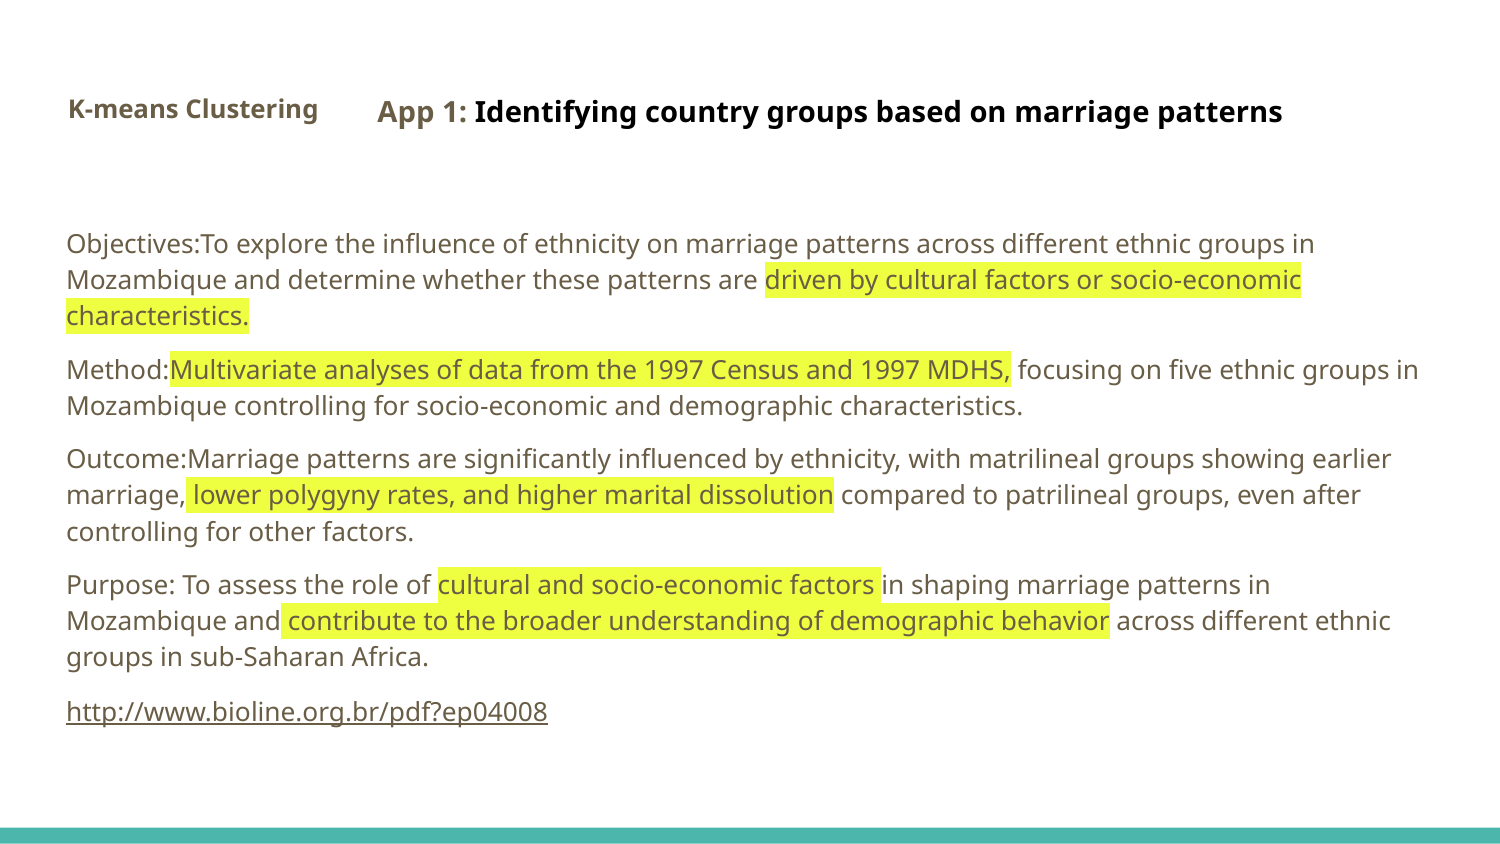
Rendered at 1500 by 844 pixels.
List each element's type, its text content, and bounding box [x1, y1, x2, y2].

list Objectives:To explore the influence of ethnicity on marriage patterns across different ethnic groups in Mozambique and determine whether these patterns are driven by cultural factors or socio-economic characteristics. Method:Multivariate analyses of data from the 1997 Census and 1997 MDHS, focusing on five ethnic groups in Mozambique controlling for socio-economic and demographic characteristics. Outcome:Marriage patterns are significantly influenced by ethnicity, with matrilineal groups showing earlier marriage, lower polygyny rates, and higher marital dissolution compared to patrilineal groups, even after controlling for other factors. Purpose: To assess the role of cultural and socio-economic factors in shaping marriage patterns in Mozambique and contribute to the broader understanding of demographic behavior across different ethnic groups in sub-Saharan Africa. http://www.bioline.org.br/pdf?ep04008 [51, 207, 1449, 750]
title K-means Clustering [51, 72, 336, 167]
title App 1: Identifying country groups based on marriage patterns [362, 72, 1449, 167]
